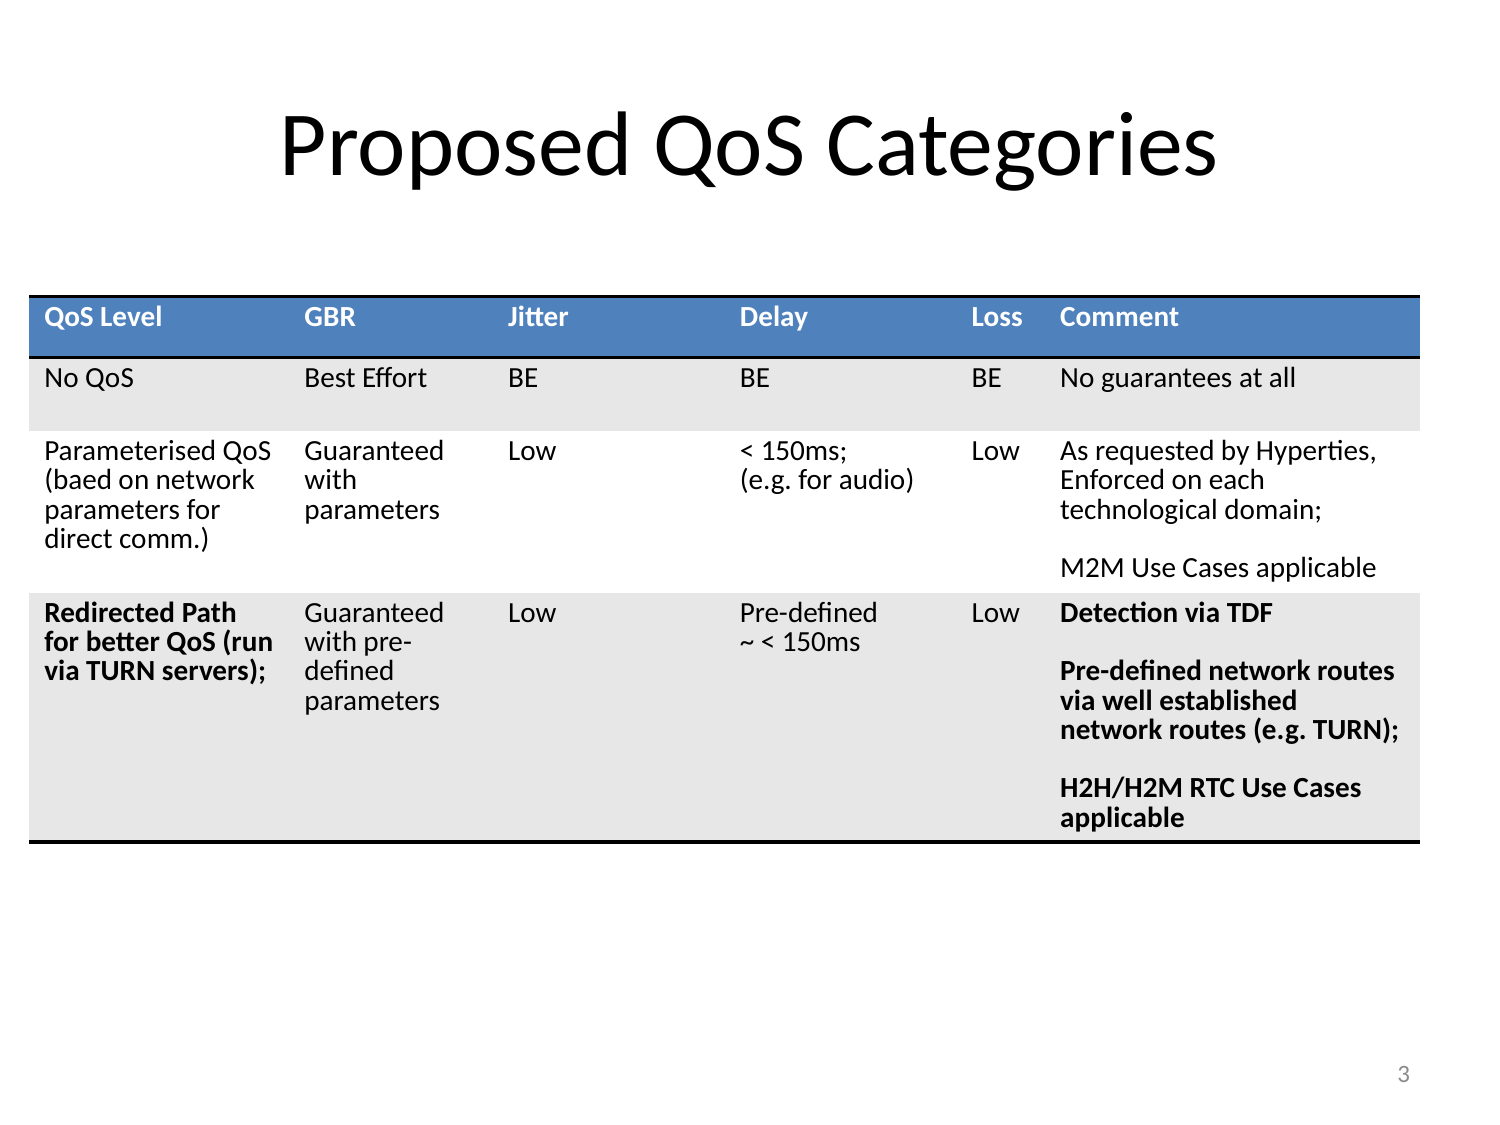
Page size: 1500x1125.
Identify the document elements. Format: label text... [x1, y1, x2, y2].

table_cell Guaranteed with parameters [289, 431, 493, 593]
table_cell Low [493, 593, 725, 840]
table_cell As requested by Hyperties, Enforced on each technological domain; M2M Use Cases applicable [1045, 431, 1420, 593]
table_cell Parameterised QoS (baed on network parameters for direct comm.) [29, 431, 289, 593]
table_cell BE [725, 359, 957, 431]
table_cell Detection via TDF Pre-defined network routes via well established network routes (e.g. TURN); H2H/H2M RTC Use Cases applicable [1045, 593, 1420, 840]
table_cell Guaranteed with pre-defined parameters [289, 593, 493, 840]
table_header QoS Level [29, 298, 289, 356]
table_header Delay [725, 298, 957, 356]
slide_number 3 [1074, 1042, 1425, 1103]
table_cell No guarantees at all [1045, 359, 1420, 431]
table_header Loss [957, 298, 1045, 356]
table_cell Pre-defined ~ < 150ms [725, 593, 957, 840]
table_cell BE [493, 359, 725, 431]
table_cell BE [957, 359, 1045, 431]
table_header Jitter [493, 298, 725, 356]
table_header GBR [289, 298, 493, 356]
table_cell < 150ms; (e.g. for audio) [725, 431, 957, 593]
table_cell Low [493, 431, 725, 593]
table_cell Best Effort [289, 359, 493, 431]
table_cell Redirected Path for better QoS (run via TURN servers); [29, 593, 289, 840]
table_header Comment [1045, 298, 1420, 356]
title Proposed QoS Categories [75, 45, 1425, 233]
table_cell No QoS [29, 359, 289, 431]
table_cell Low [957, 431, 1045, 593]
table_cell Low [957, 593, 1045, 840]
